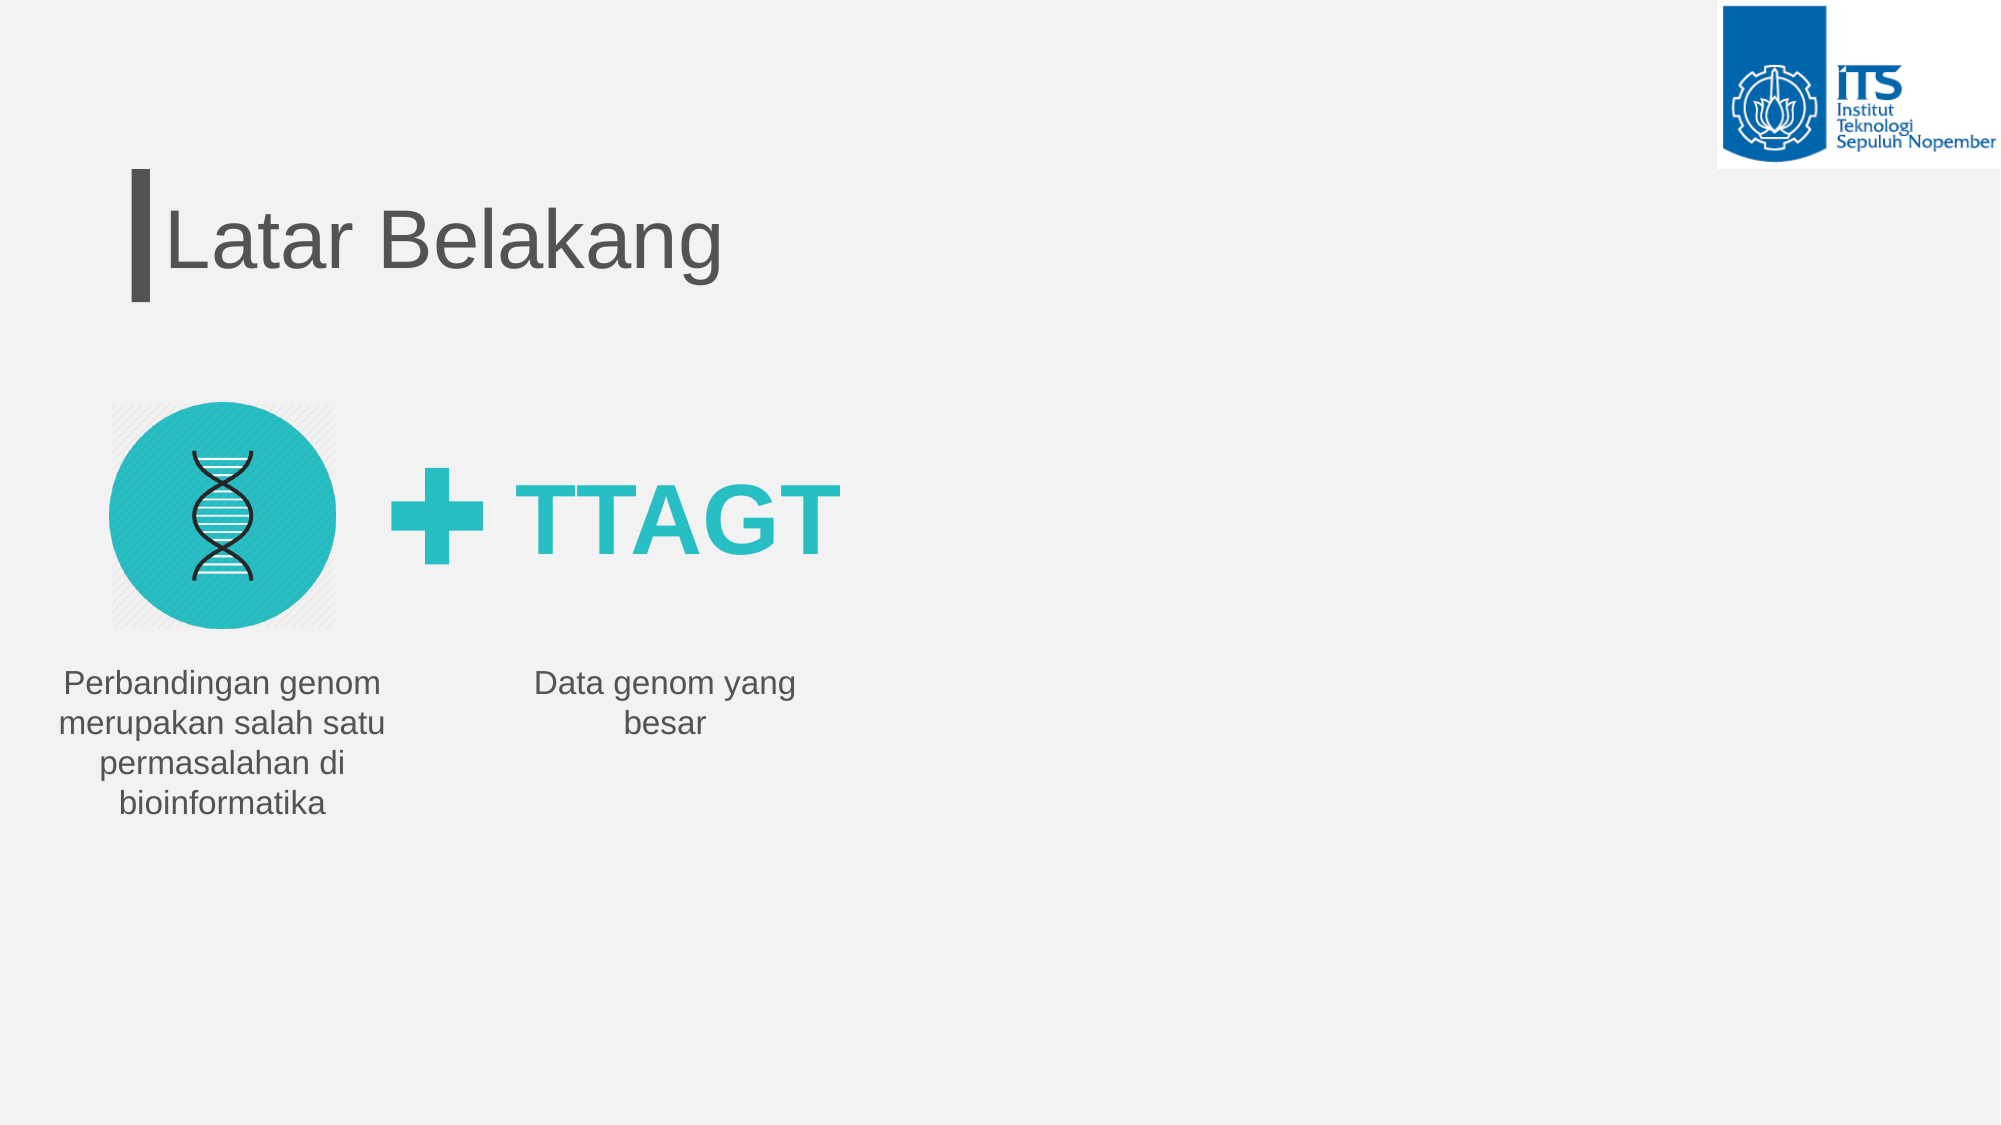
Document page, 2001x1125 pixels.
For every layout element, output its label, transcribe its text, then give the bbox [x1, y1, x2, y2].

text_box TTAGT [500, 447, 867, 583]
text_box Latar Belakang [151, 177, 781, 293]
text_box [390, 467, 484, 565]
text_box Perbandingan genom merupakan salah satu permasalahan di bioinformatika [37, 653, 408, 869]
picture [109, 402, 336, 629]
text_box Data genom yang besar [515, 653, 816, 789]
picture [1717, 0, 2000, 169]
text_box [130, 168, 151, 303]
